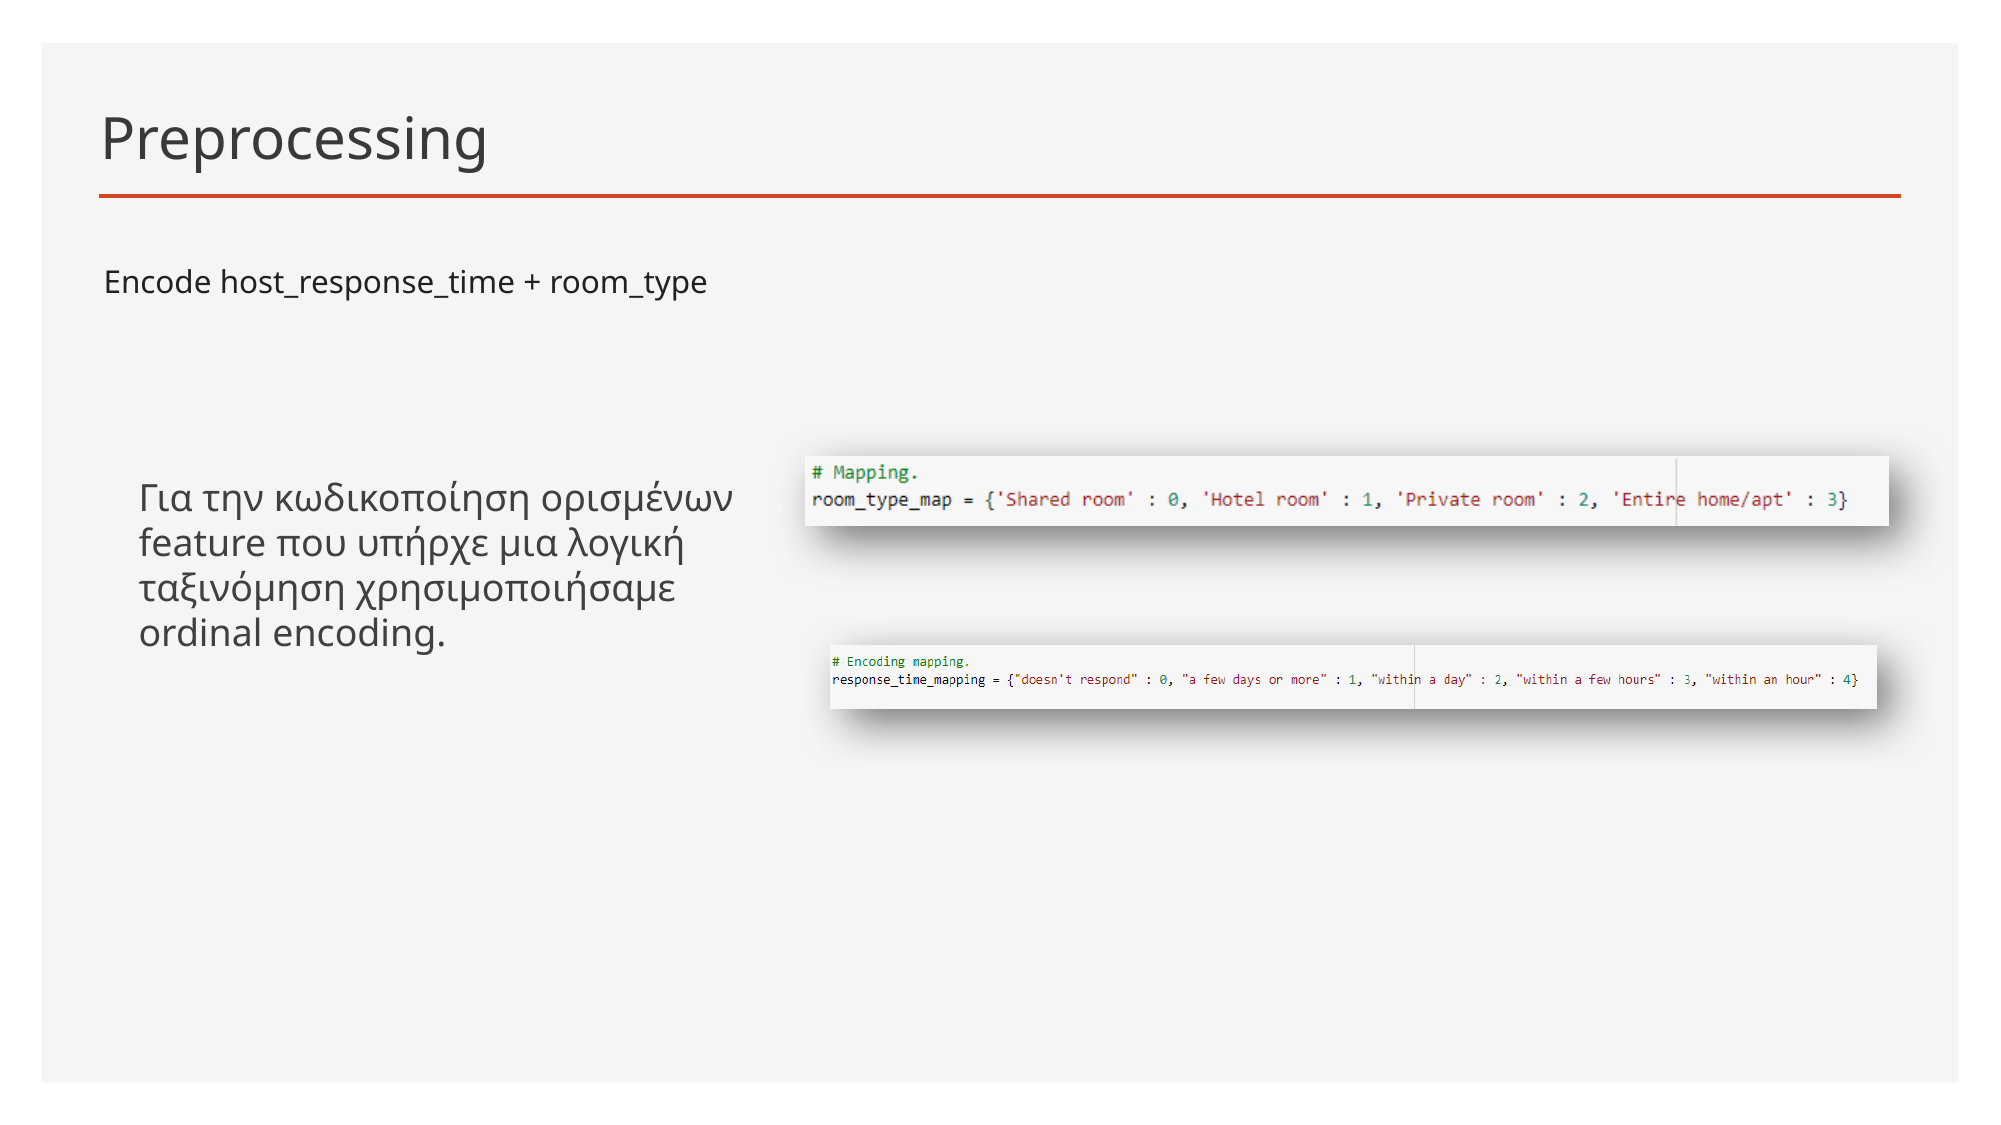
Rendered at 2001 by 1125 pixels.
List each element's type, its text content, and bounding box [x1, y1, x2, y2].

title Preprocessing [85, 73, 1214, 179]
list Encode host_response_time + room_type [88, 235, 1141, 309]
picture [805, 456, 1889, 526]
picture [830, 645, 1877, 709]
text_box Για την κωδικοποίηση ορισμένων feature που υπήρχε μια λογική ταξινόμηση χρησιμοποιήσαμε ordinal encoding. [123, 466, 775, 661]
